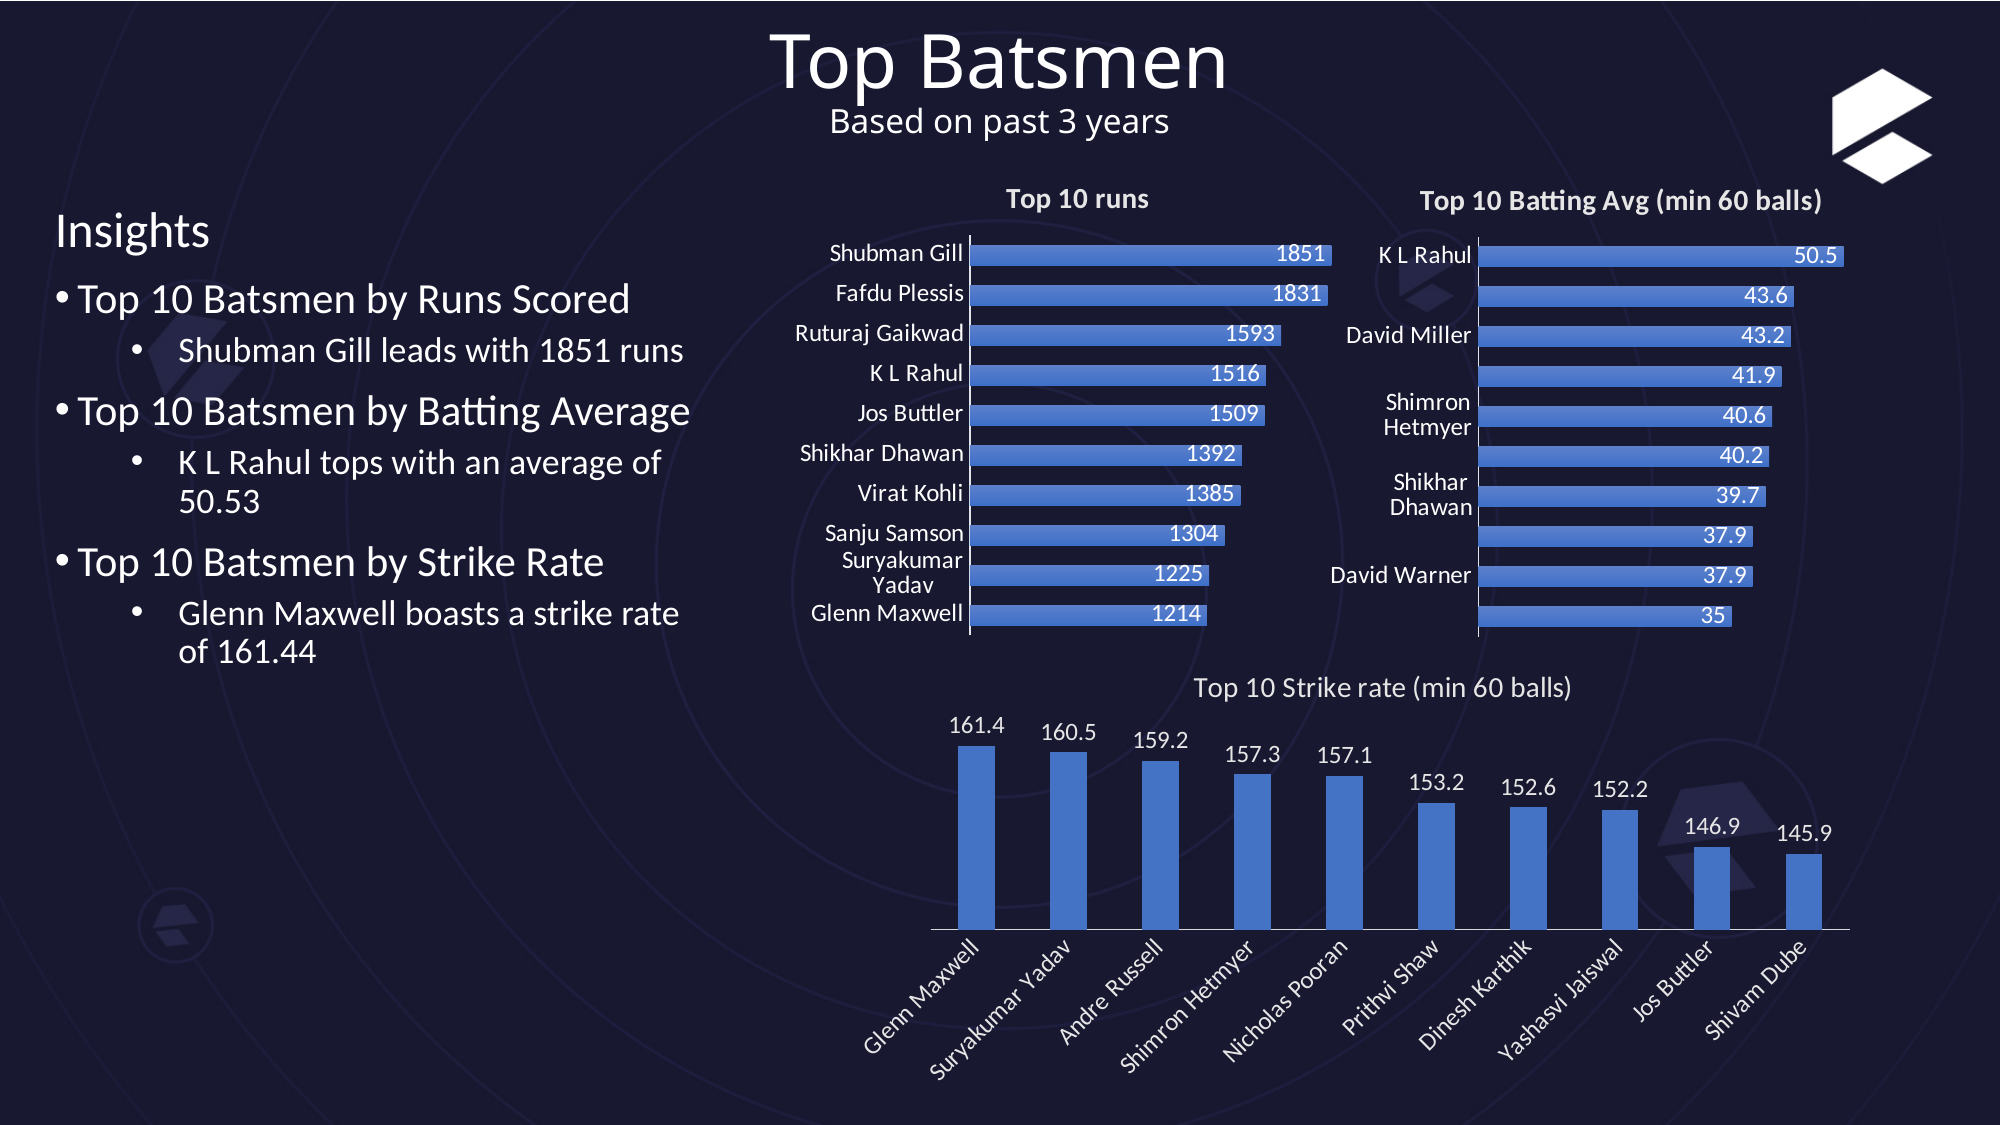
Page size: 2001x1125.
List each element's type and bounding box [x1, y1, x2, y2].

chart [783, 160, 1925, 1125]
picture [0, 1, 2000, 1125]
